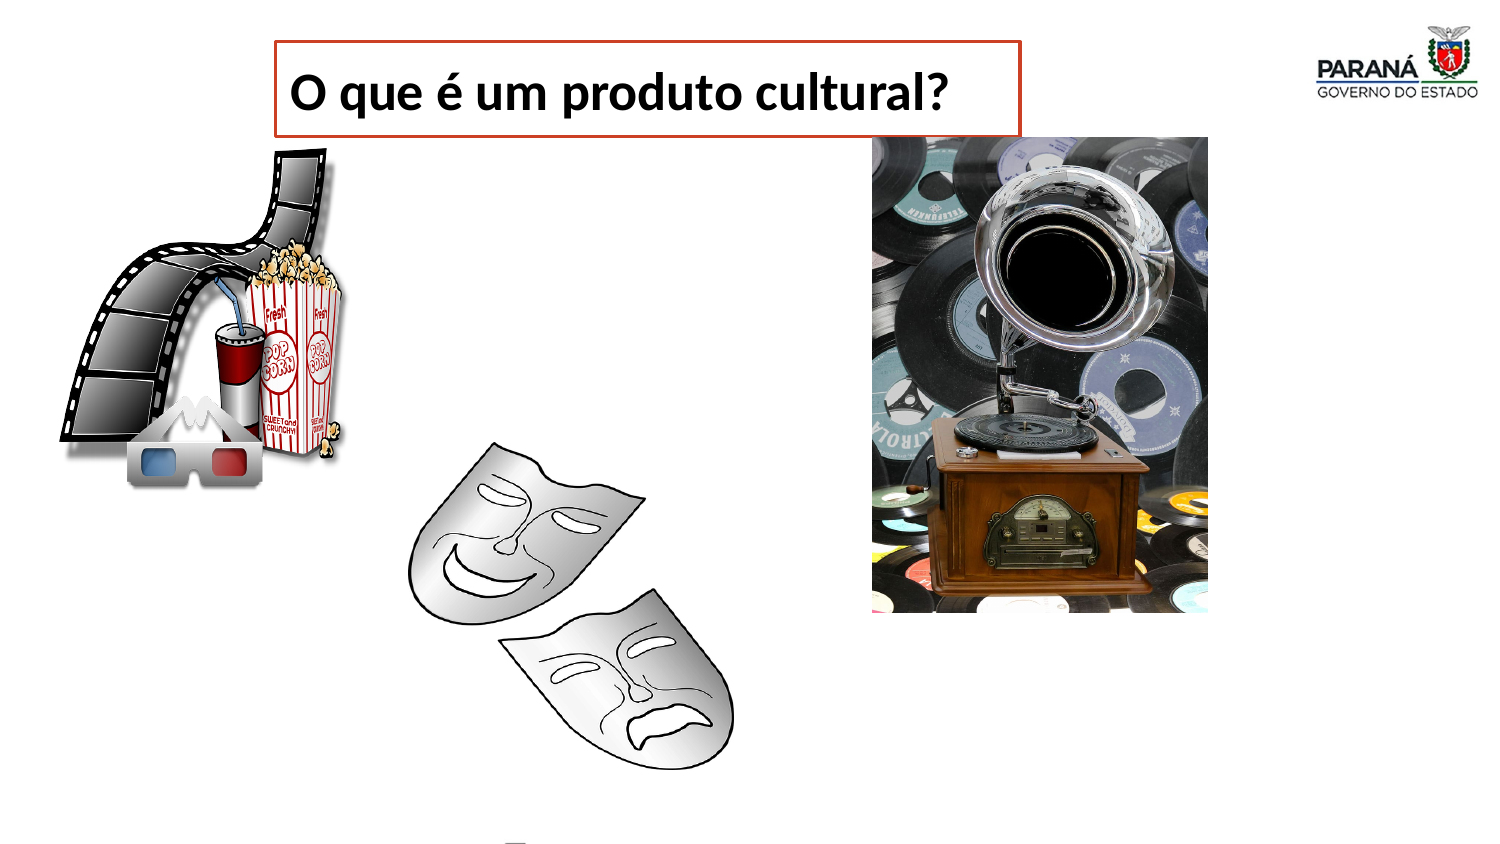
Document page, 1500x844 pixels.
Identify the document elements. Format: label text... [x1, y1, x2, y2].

picture [0, 0, 1500, 844]
text_box O que é um produto cultural? [275, 41, 1021, 137]
